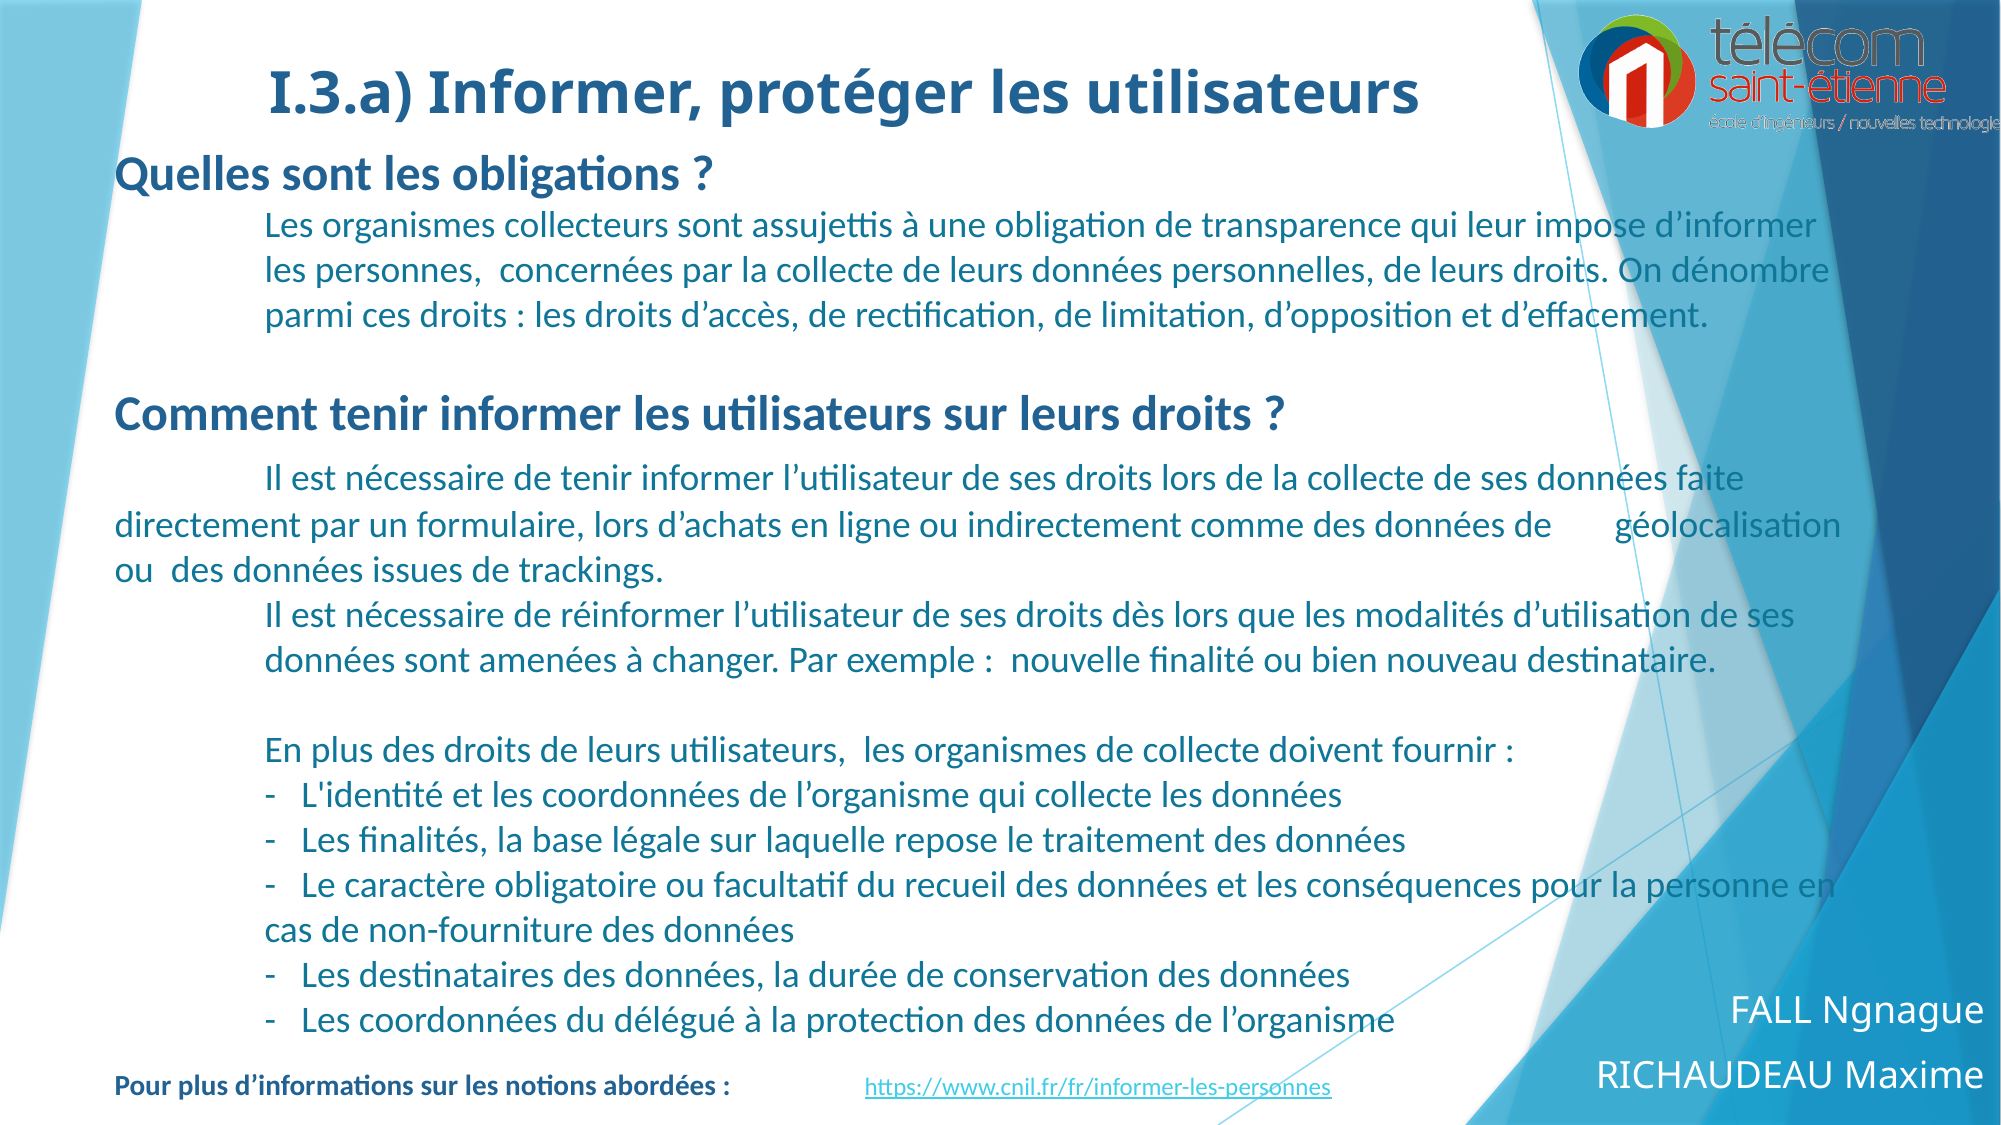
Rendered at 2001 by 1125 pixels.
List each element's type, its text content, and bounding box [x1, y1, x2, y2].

subtitle FALL Ngnague RICHAUDEAU Maxime [1866, 978, 2000, 1123]
title I.3.a) Informer, protéger les utilisateurs [48, 0, 1558, 180]
picture [1560, 0, 2000, 146]
text_box Quelles sont les obligations ? Les organismes collecteurs sont assujettis à une obligation de transparence qui leur impose d’informer les personnes, concernées par la collecte de leurs données personnelles, de leurs droits. On dénombre parmi ces droits : les droits d’accès, de rectification, de limitation, d’opposition et d’effacement. Comment tenir informer les utilisateurs sur leurs droits ? Il est nécessaire de tenir informer l’utilisateur de ses droits lors de la collecte de ses données faite directement par un formulaire, lors d’achats en ligne ou indirectement comme des données de géolocalisation ou des données issues de trackings. Il est nécessaire de réinformer l’utilisateur de ses droits dès lors que les modalités d’utilisation de ses données sont amenées à changer. Par exemple : nouvelle finalité ou bien nouveau destinataire. En plus des droits de leurs utilisateurs, les organismes de collecte doivent fournir : - L'identité et les coordonnées de l’organisme qui collecte les données - Les finalités, la base légale sur laquelle repose le traitement des données - Le caractère obligatoire ou facultatif du recueil des données et les conséquences pour la personne en cas de non-fourniture des données - Les destinataires des données, la durée de conservation des données - Les coordonnées du délégué à la protection des données de l’organisme Pour plus d’informations sur les notions abordées : https://www.cnil.fr/fr/informer-les-personnes [99, 132, 1866, 1125]
